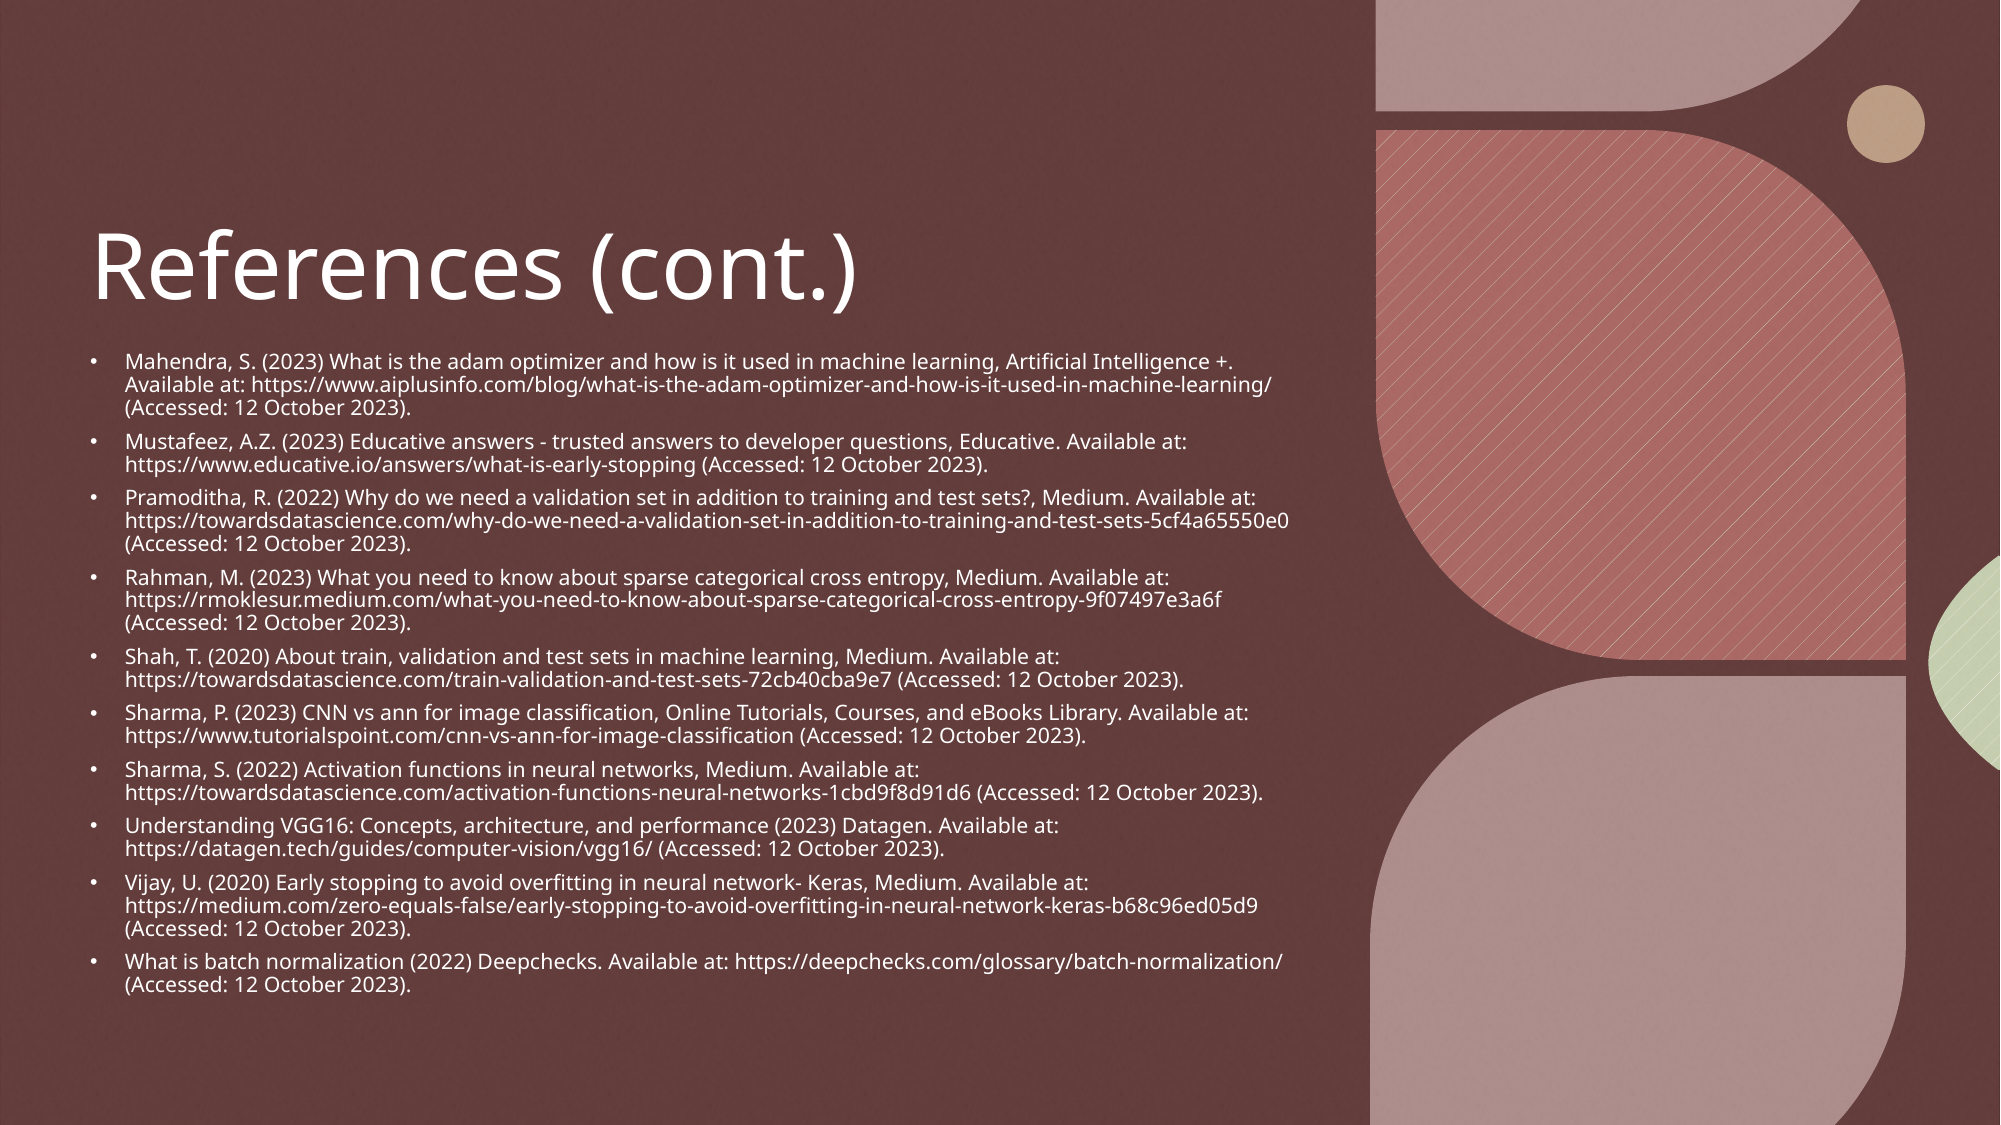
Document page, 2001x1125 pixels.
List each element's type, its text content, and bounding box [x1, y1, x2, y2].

list Mahendra, S. (2023) What is the adam optimizer and how is it used in machine learning, Artificial Intelligence +. Available at: https://www.aiplusinfo.com/blog/what-is-the-adam-optimizer-and-how-is-it-used-in-machine-learning/ (Accessed: 12 October 2023). Mustafeez, A.Z. (2023) Educative answers - trusted answers to developer questions, Educative. Available at: https://www.educative.io/answers/what-is-early-stopping (Accessed: 12 October 2023). Pramoditha, R. (2022) Why do we need a validation set in addition to training and test sets?, Medium. Available at: https://towardsdatascience.com/why-do-we-need-a-validation-set-in-addition-to-training-and-test-sets-5cf4a65550e0 (Accessed: 12 October 2023). Rahman, M. (2023) What you need to know about sparse categorical cross entropy, Medium. Available at: https://rmoklesur.medium.com/what-you-need-to-know-about-sparse-categorical-cross-entropy-9f07497e3a6f (Accessed: 12 October 2023). Shah, T. (2020) About train, validation and test sets in machine learning, Medium. Available at: https://towardsdatascience.com/train-validation-and-test-sets-72cb40cba9e7 (Accessed: 12 October 2023). Sharma, P. (2023) CNN vs ann for image classification, Online Tutorials, Courses, and eBooks Library. Available at: https://www.tutorialspoint.com/cnn-vs-ann-for-image-classification (Accessed: 12 October 2023). Sharma, S. (2022) Activation functions in neural networks, Medium. Available at: https://towardsdatascience.com/activation-functions-neural-networks-1cbd9f8d91d6 (Accessed: 12 October 2023). Understanding VGG16: Concepts, architecture, and performance (2023) Datagen. Available at: https://datagen.tech/guides/computer-vision/vgg16/ (Accessed: 12 October 2023). Vijay, U. (2020) Early stopping to avoid overfitting in neural network- Keras, Medium. Available at: https://medium.com/zero-equals-false/early-stopping-to-avoid-overfitting-in-neural-network-keras-b68c96ed05d9 (Accessed: 12 October 2023). What is batch normalization (2022) Deepchecks. Available at: https://deepchecks.com/glossary/batch-normalization/ (Accessed: 12 October 2023). [75, 343, 1336, 1014]
title References (cont.) [75, 109, 1336, 327]
